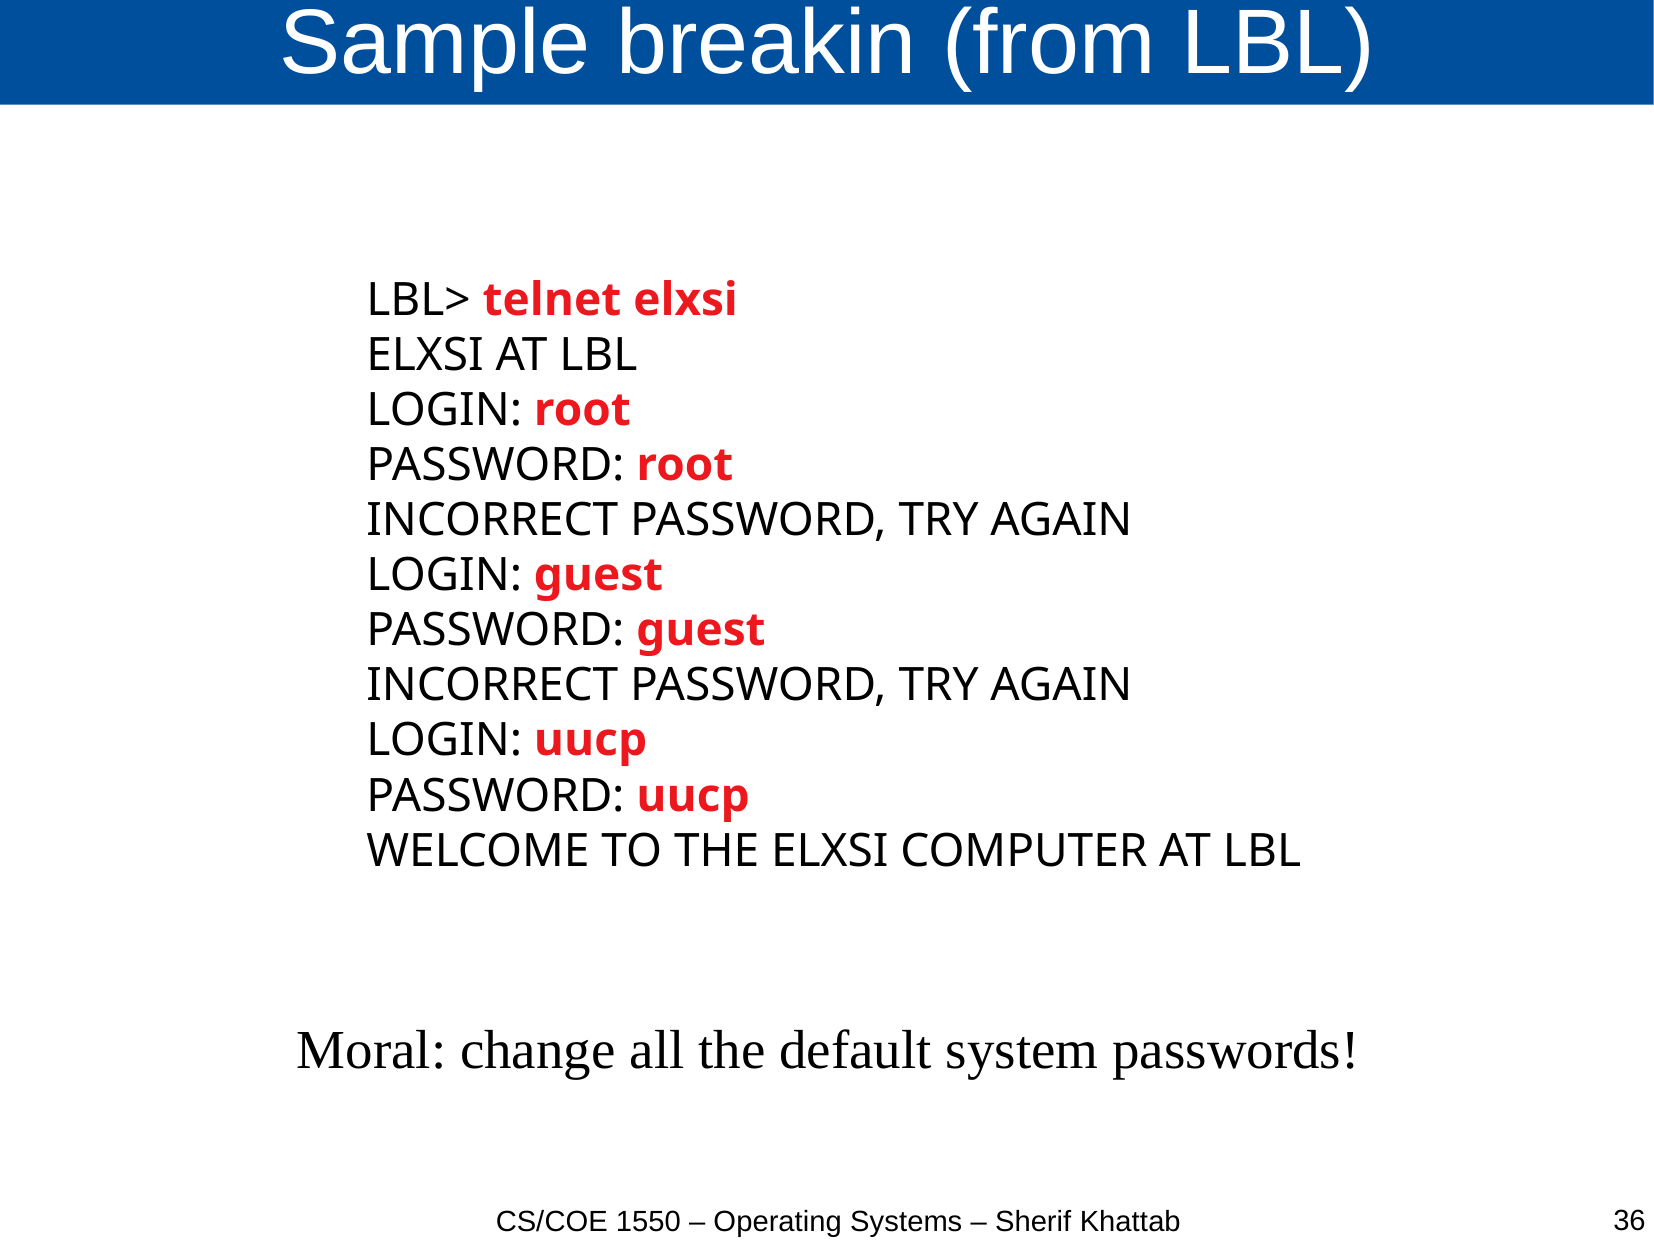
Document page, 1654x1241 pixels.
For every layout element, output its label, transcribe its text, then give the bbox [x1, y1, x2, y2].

title Sample breakin (from LBL) [0, 0, 1654, 105]
text_box LBL> telnet elxsi ELXSI AT LBL LOGIN: root PASSWORD: root INCORRECT PASSWORD, TRY AGAIN LOGIN: guest PASSWORD: guest INCORRECT PASSWORD, TRY AGAIN LOGIN: uucp PASSWORD: uucp WELCOME TO THE ELXSI COMPUTER AT LBL [351, 261, 1317, 883]
slide_number 36 [1265, 1200, 1647, 1241]
footer CS/COE 1550 – Operating Systems – Sherif Khattab [460, 1201, 1217, 1241]
text_box Moral: change all the default system passwords! [281, 1005, 1376, 1087]
